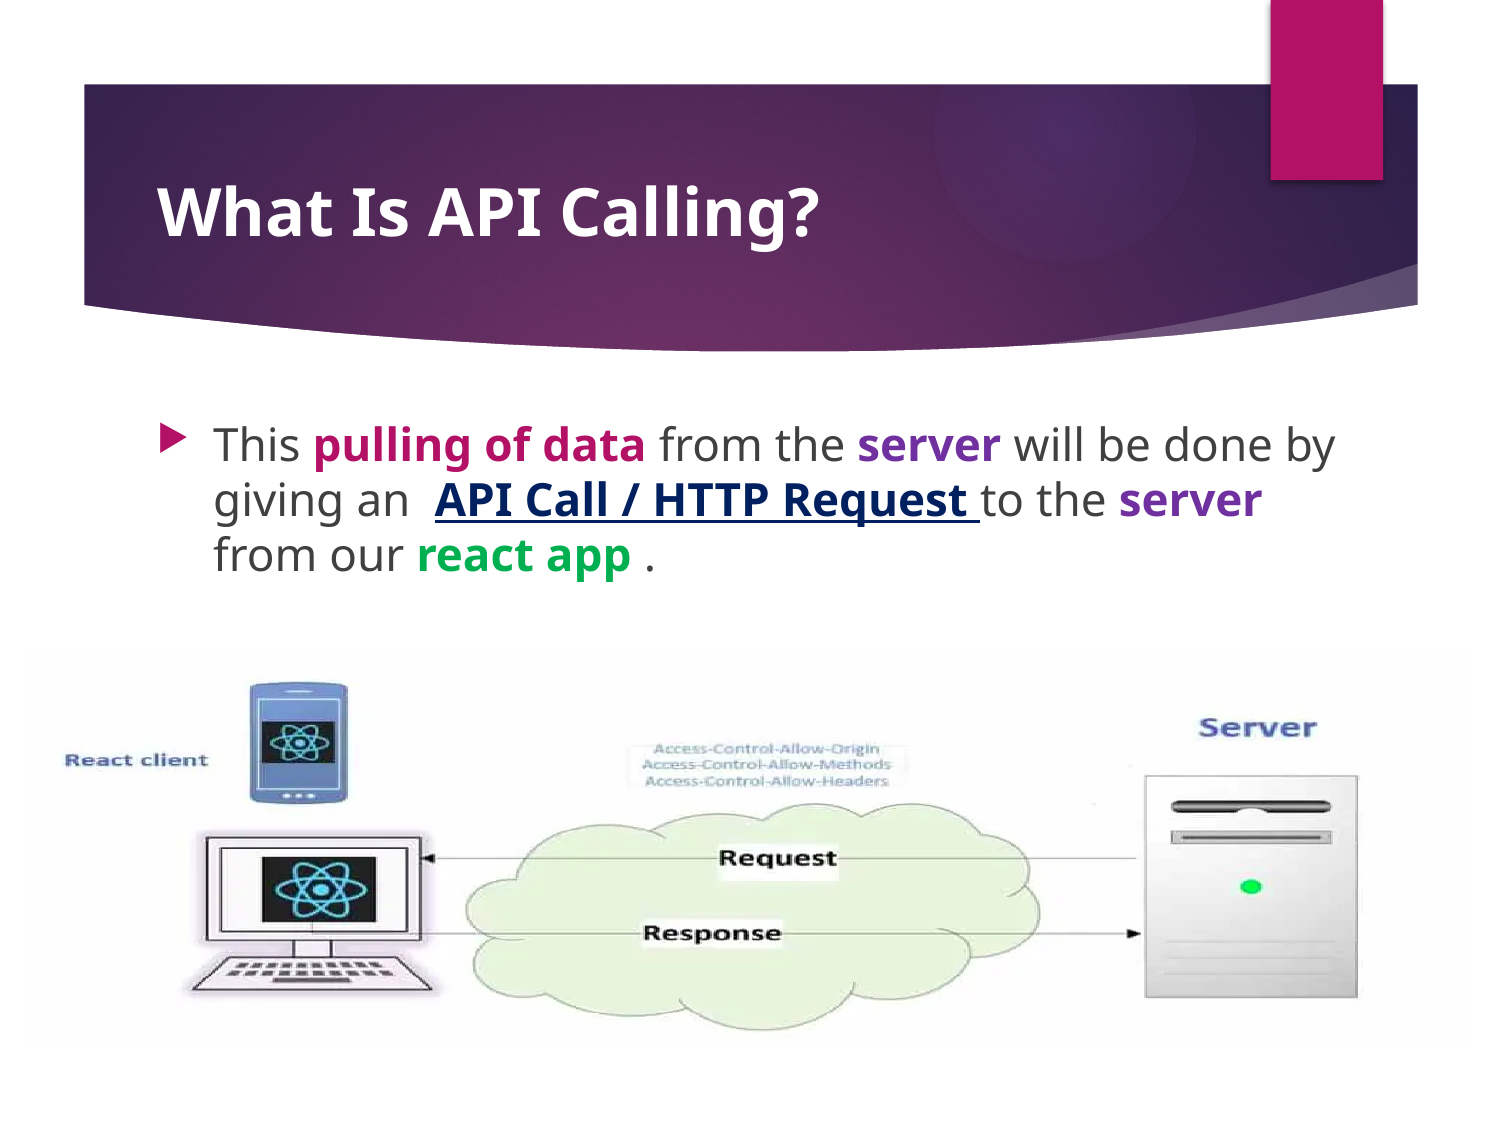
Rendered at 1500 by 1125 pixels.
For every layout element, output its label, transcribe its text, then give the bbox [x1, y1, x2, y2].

text_box What Is API Calling? [142, 152, 1183, 269]
picture [24, 649, 1473, 1049]
title [46, 23, 1447, 186]
list This pulling of data from the server will be done by giving an API Call / HTTP Request to the server from our react app . [141, 408, 1400, 648]
